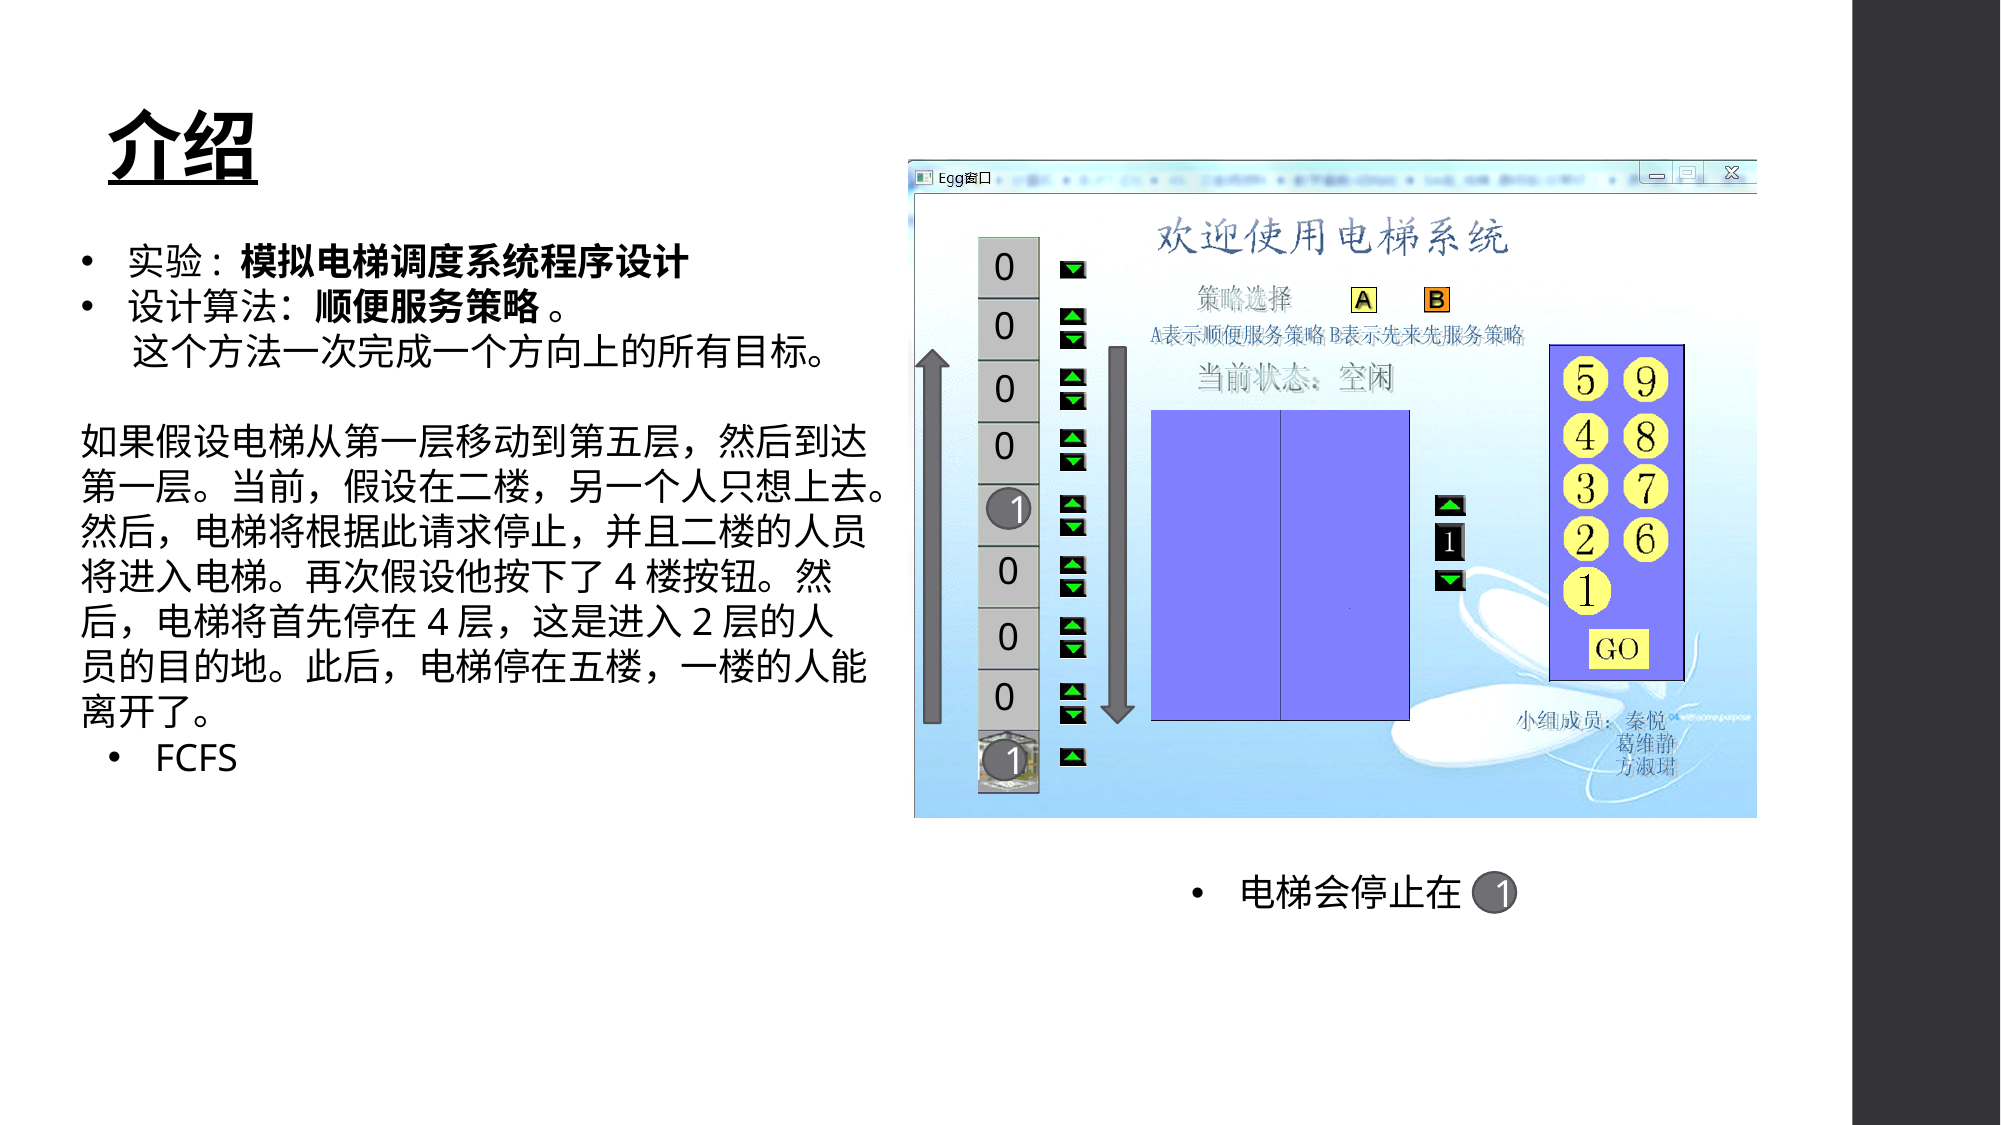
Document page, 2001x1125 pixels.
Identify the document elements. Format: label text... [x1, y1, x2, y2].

text_box 1 [1471, 870, 1518, 914]
text_box 电梯会停止在 [916, 862, 1738, 922]
text_box 实验: 模拟电梯调度系统程序设计 设计算法：顺便服务策略 。 这个方法一次完成一个方向上的所有目标。 如果假设电梯从第一层移动到第五层，然后到达第一层。当前，假设在二楼，另一个人只想上去。然后，电梯将根据此请求停止，并且二楼的人员将进入电梯。再次假设他按下了4楼按钮。然后，电梯将首先停在4层，这是进入2层的人员的目的地。此后，电梯停在五楼，一楼的人能离开了。 [66, 231, 884, 741]
picture [908, 159, 1757, 818]
text_box 介绍 [93, 91, 1630, 197]
text_box FCFS [93, 726, 859, 787]
